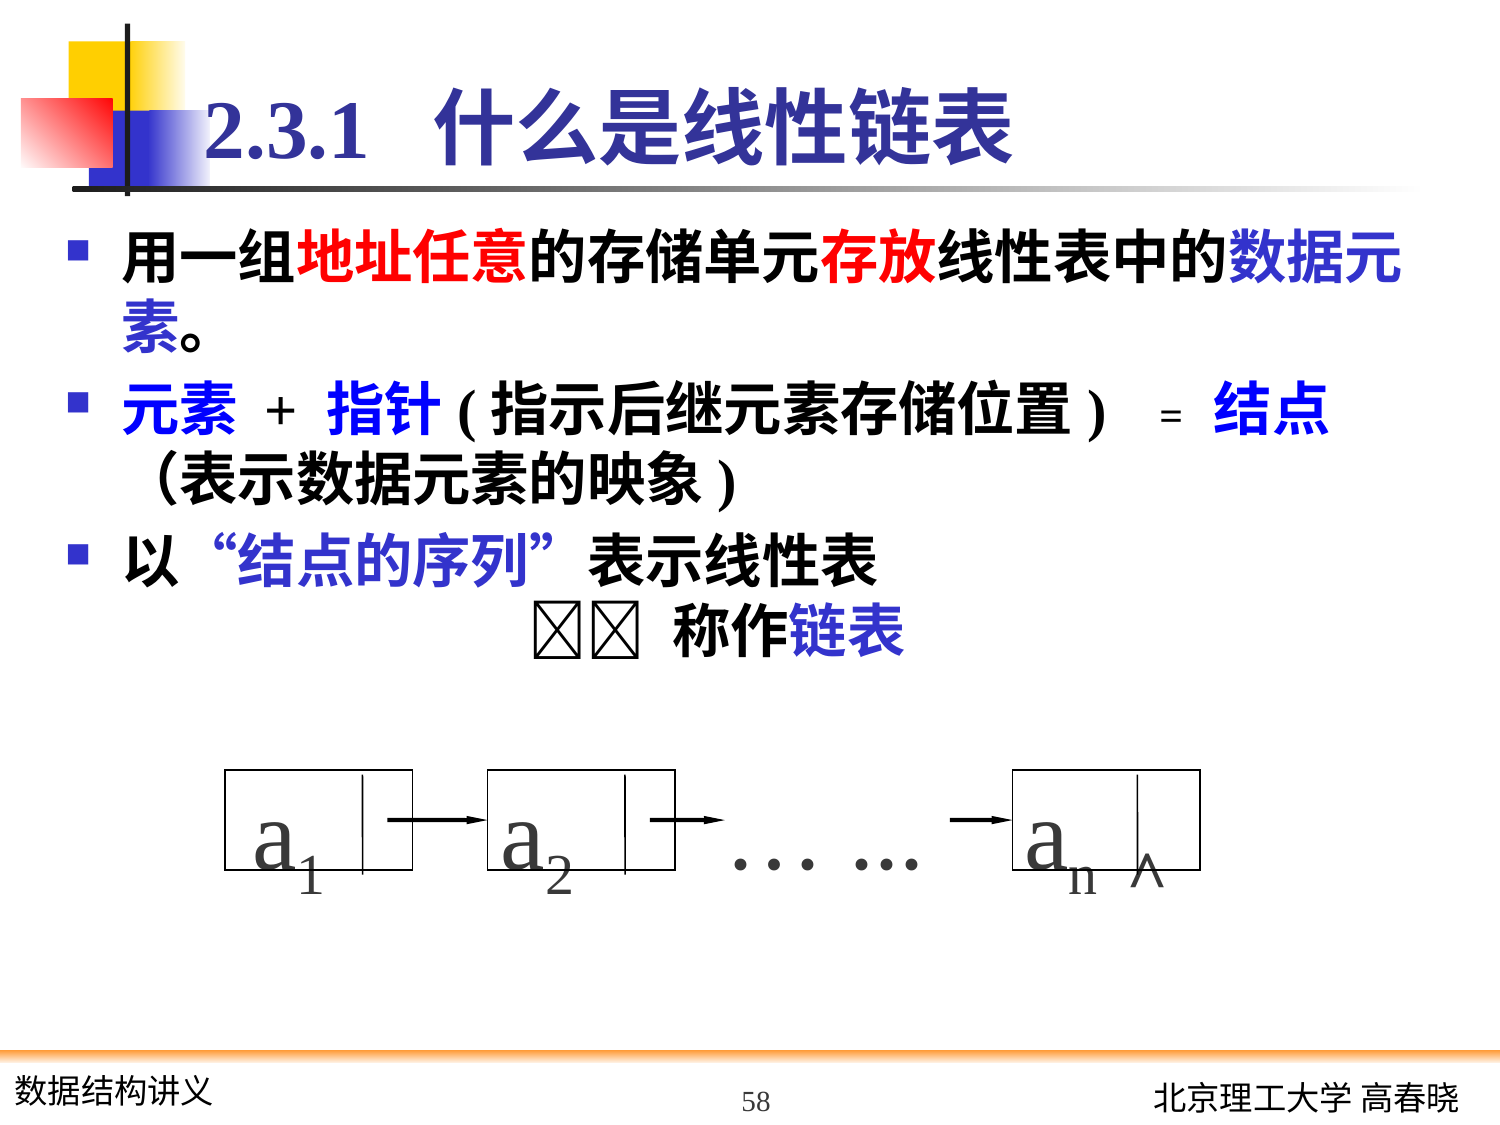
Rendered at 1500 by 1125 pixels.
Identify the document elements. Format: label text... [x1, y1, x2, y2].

title 2.3.1 什么是线性链表 [188, 19, 1468, 183]
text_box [162, 737, 1238, 933]
slide_number 58 [599, 1049, 913, 1125]
list 用一组地址任意的存储单元存放线性表中的数据元素。 元素 + 指针(指示后继元素存储位置) = 结点 （表示数据元素的映象) 以“结点的序列”表示线性表  称作链表 [50, 212, 1469, 1038]
